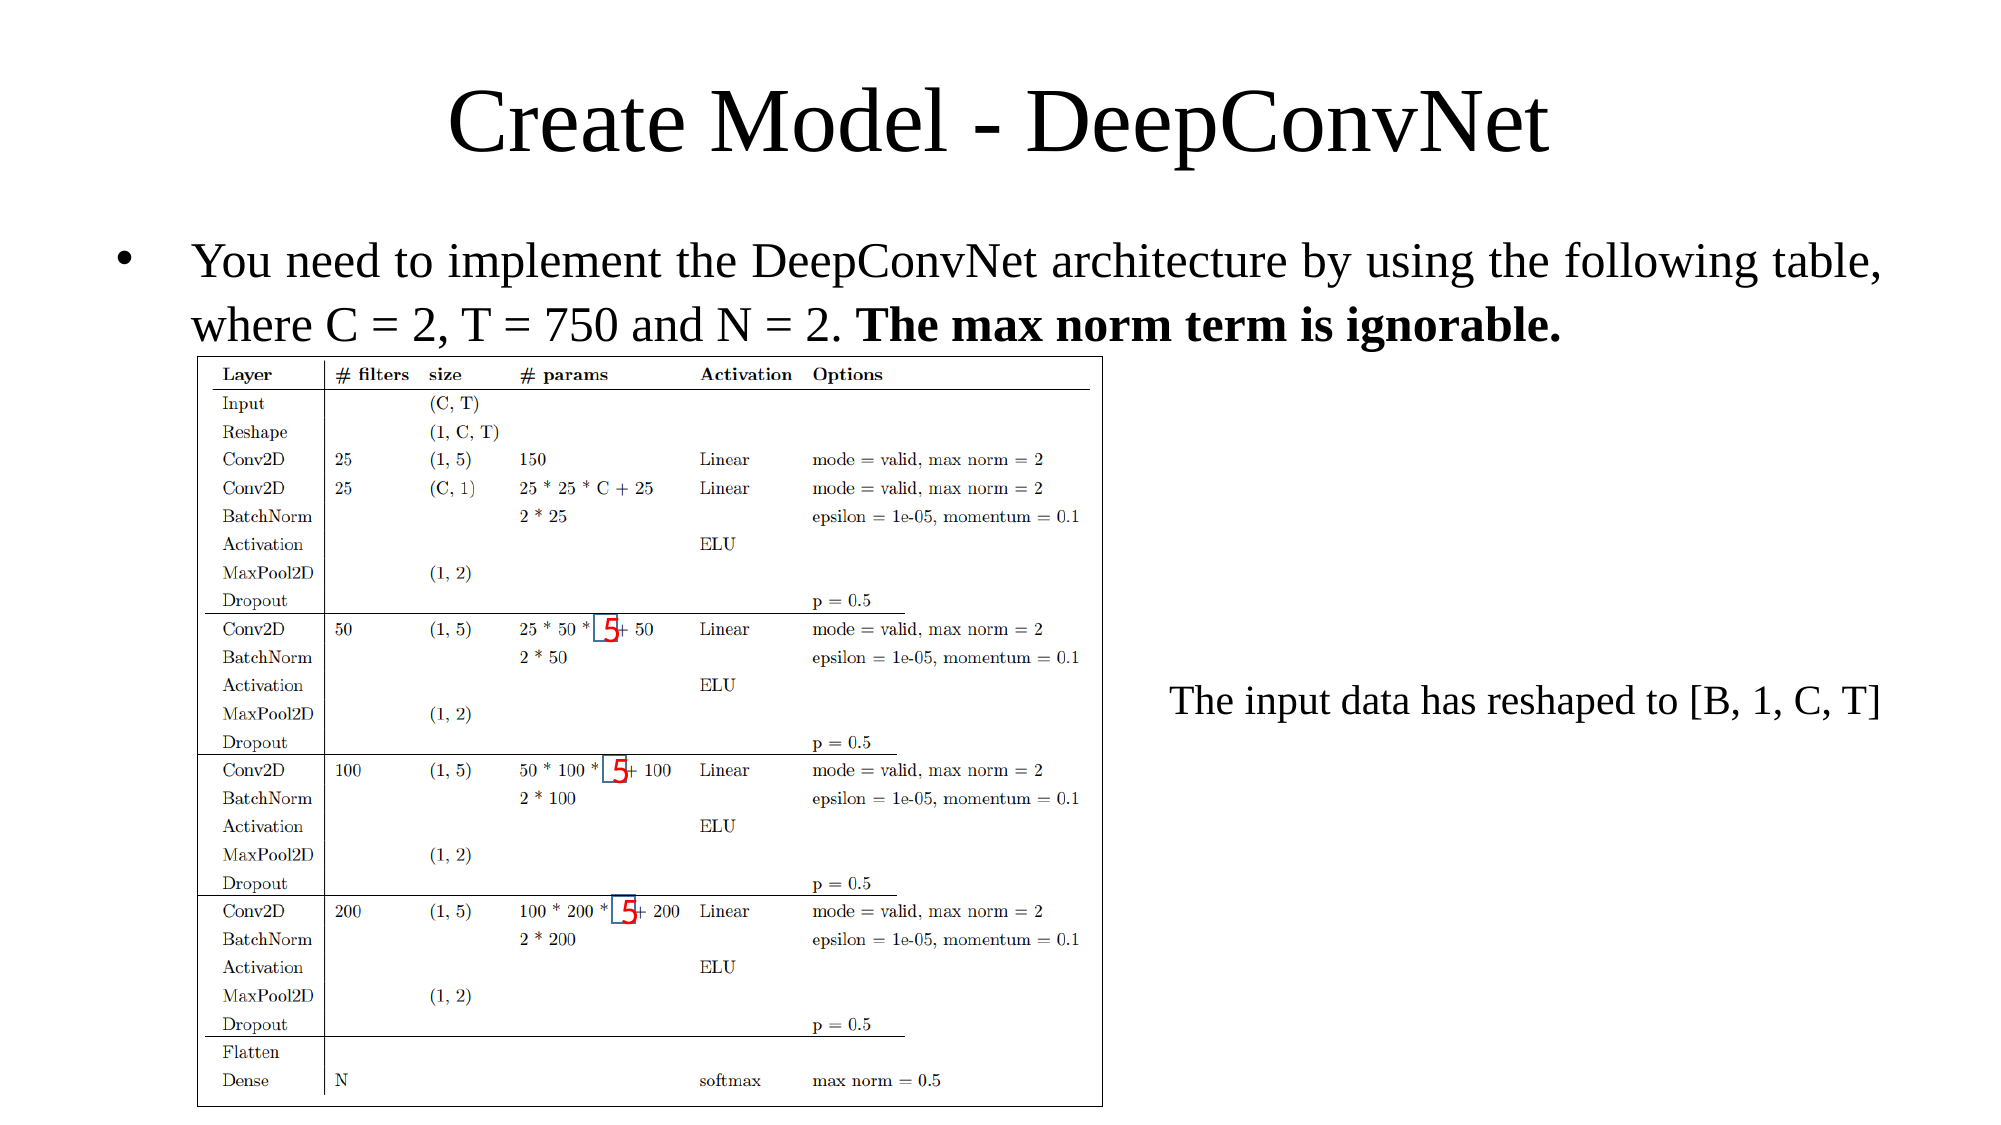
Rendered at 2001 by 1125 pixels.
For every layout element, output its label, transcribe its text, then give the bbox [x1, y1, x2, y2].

text_box The input data has reshaped to [B, 1, C, T] [1154, 665, 1897, 731]
text_box Create Model - DeepConvNet [0, 1, 2000, 243]
text_box You need to implement the DeepConvNet architecture by using the following table, where C = 2, T = 750 and N = 2. The max norm term is ignorable. [101, 215, 1899, 359]
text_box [196, 356, 1103, 1107]
